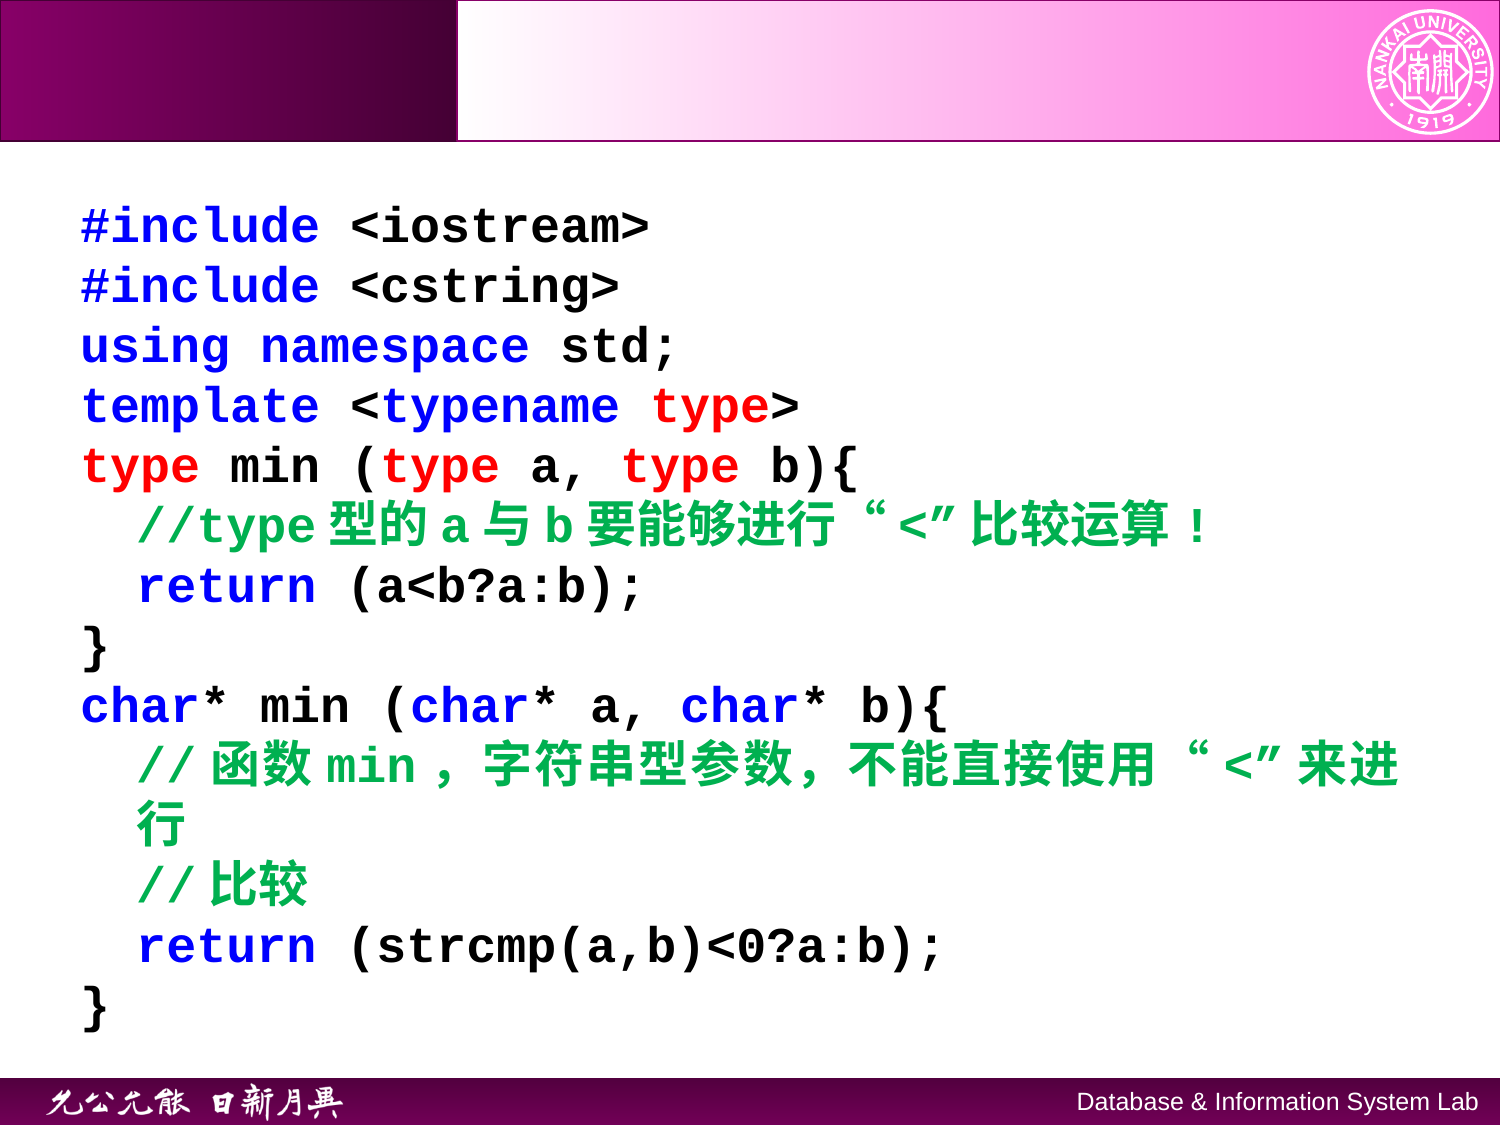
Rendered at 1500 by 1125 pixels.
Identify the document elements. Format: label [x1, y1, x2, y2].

list [64, 184, 1416, 1024]
picture [35, 1081, 356, 1122]
